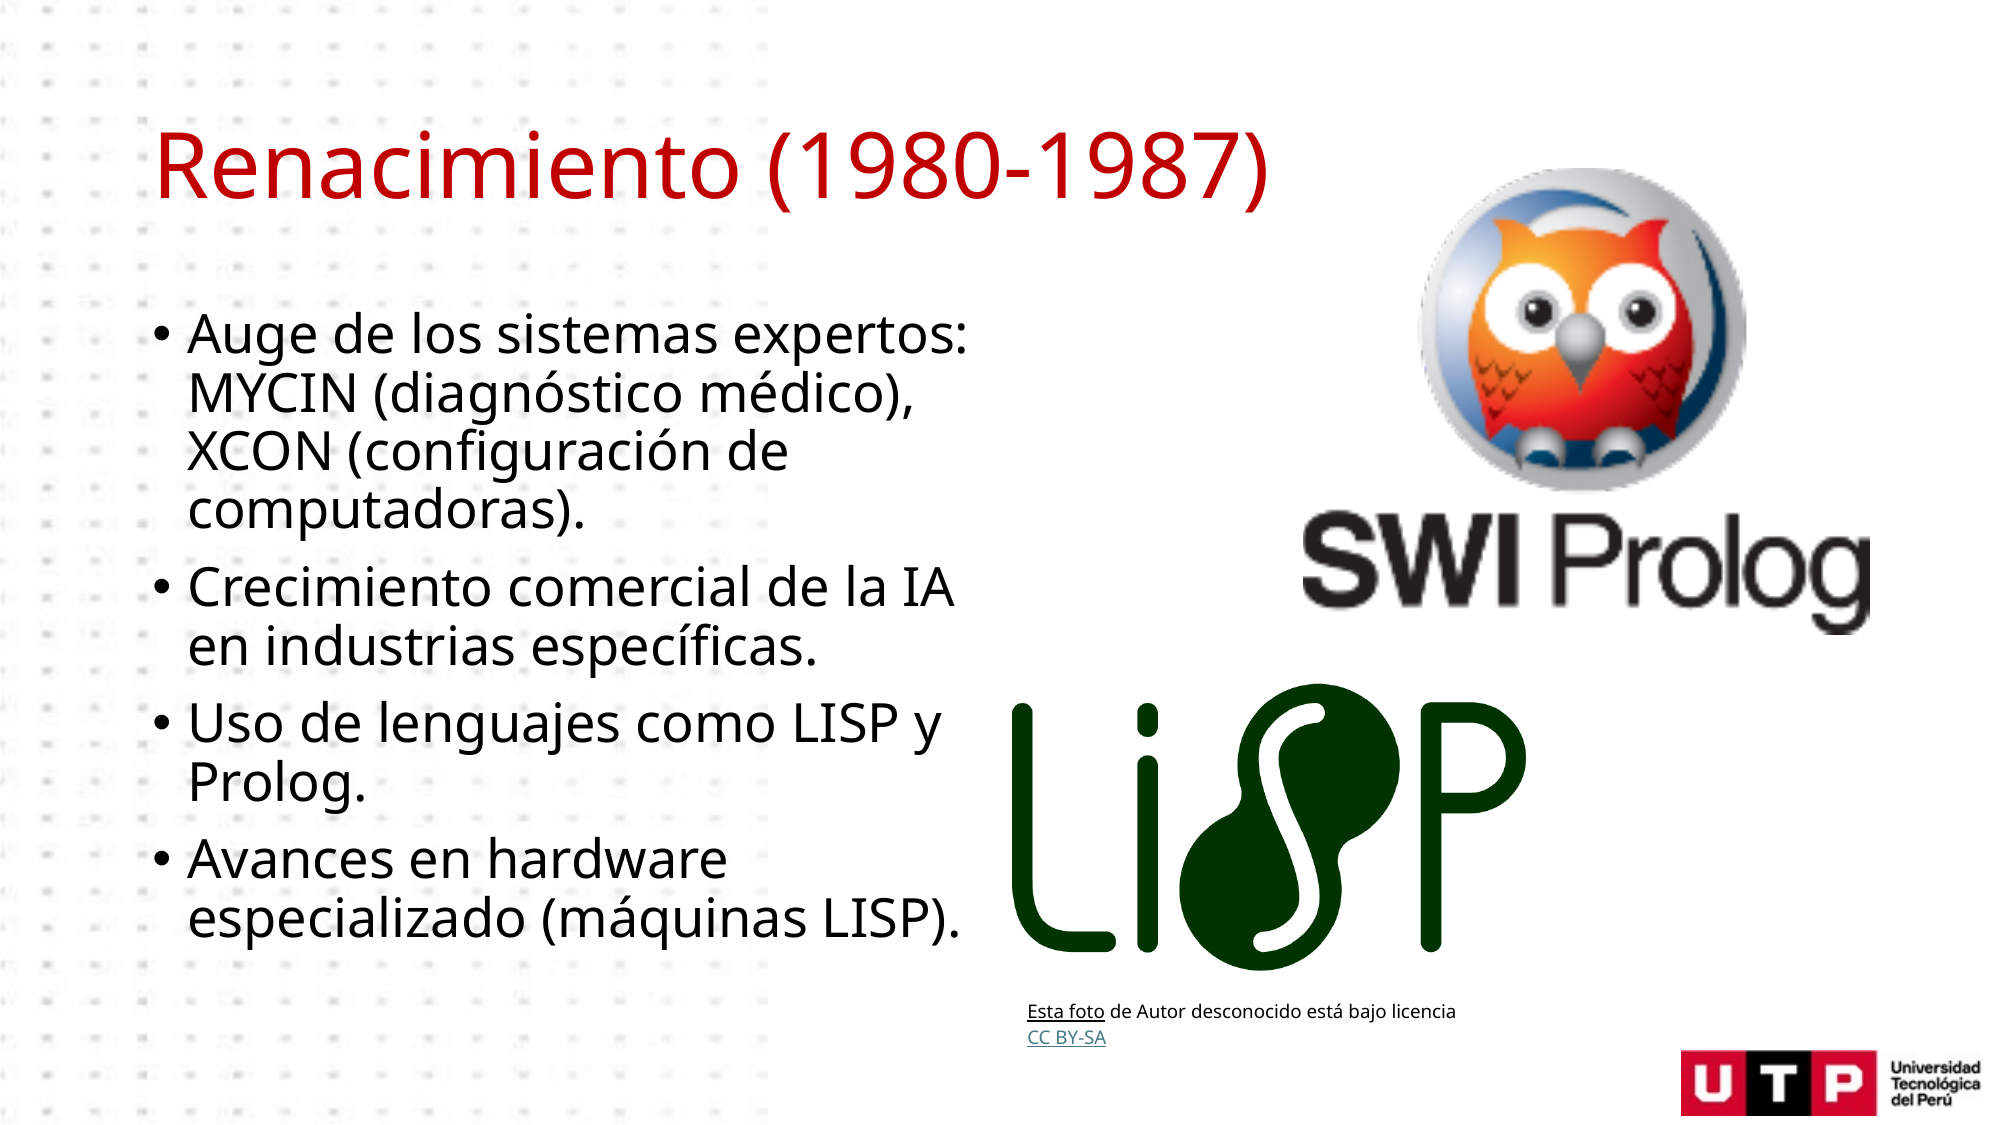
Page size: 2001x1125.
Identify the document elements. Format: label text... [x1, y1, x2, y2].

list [1011, 682, 1526, 971]
title Renacimiento (1980-1987) [769, 59, 1863, 278]
text_box Esta foto de Autor desconocido está bajo licencia CC BY-SA [1012, 992, 1526, 1059]
picture [1303, 168, 1870, 635]
picture [0, 0, 769, 1124]
list Auge de los sistemas expertos: MYCIN (diagnóstico médico), XCON (configuración de computadoras). Crecimiento comercial de la IA en industrias específicas. Uso de lenguajes como LISP y Prolog. Avances en hardware especializado (máquinas LISP). [769, 299, 988, 1014]
picture [1680, 1049, 2000, 1117]
